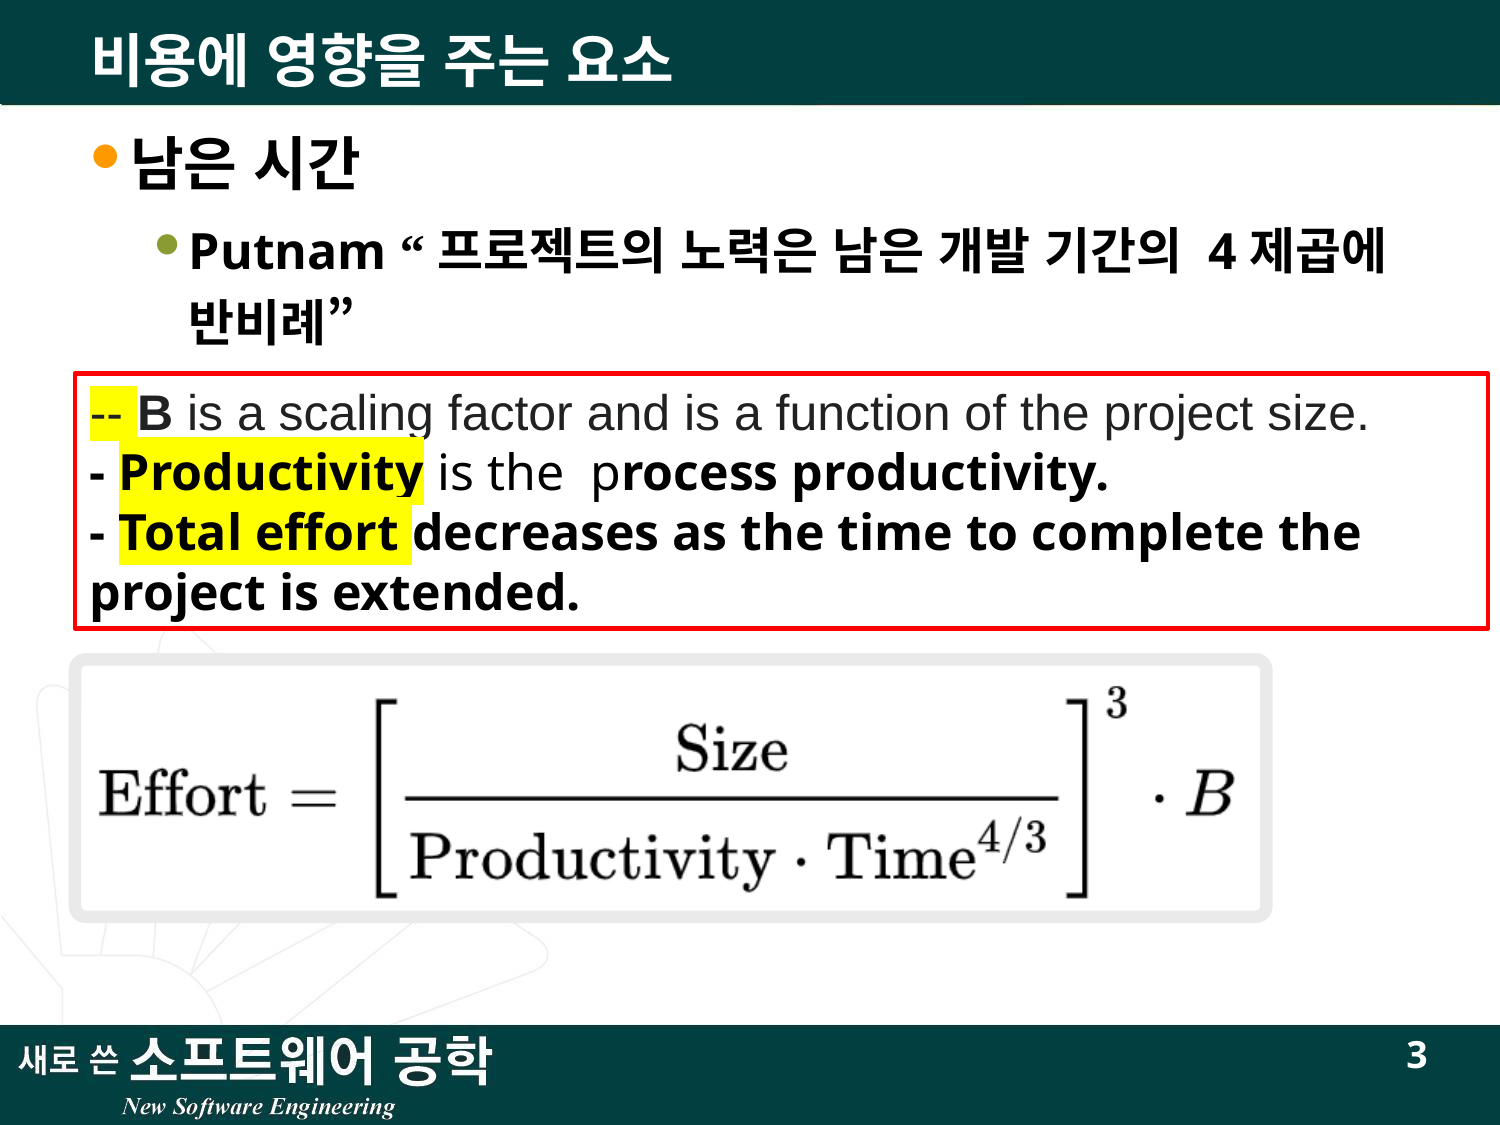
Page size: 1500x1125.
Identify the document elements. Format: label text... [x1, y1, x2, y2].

title 비용에 영향을 주는 요소 [74, 13, 1426, 105]
picture [0, 0, 1500, 1125]
list 남은 시간 Putnam “프로젝트의 노력은 남은 개발 기간의 4제곱에 반비례” [74, 629, 1426, 962]
list 남은 시간 Putnam “프로젝트의 노력은 남은 개발 기간의 4제곱에 반비례” [74, 105, 1426, 373]
text_box -- B is a scaling factor and is a function of the project size. - Productivity is the process productivity. - Total effort decreases as the time to complete the project is extended. [74, 373, 1489, 629]
slide_number 3 [1092, 1023, 1443, 1102]
